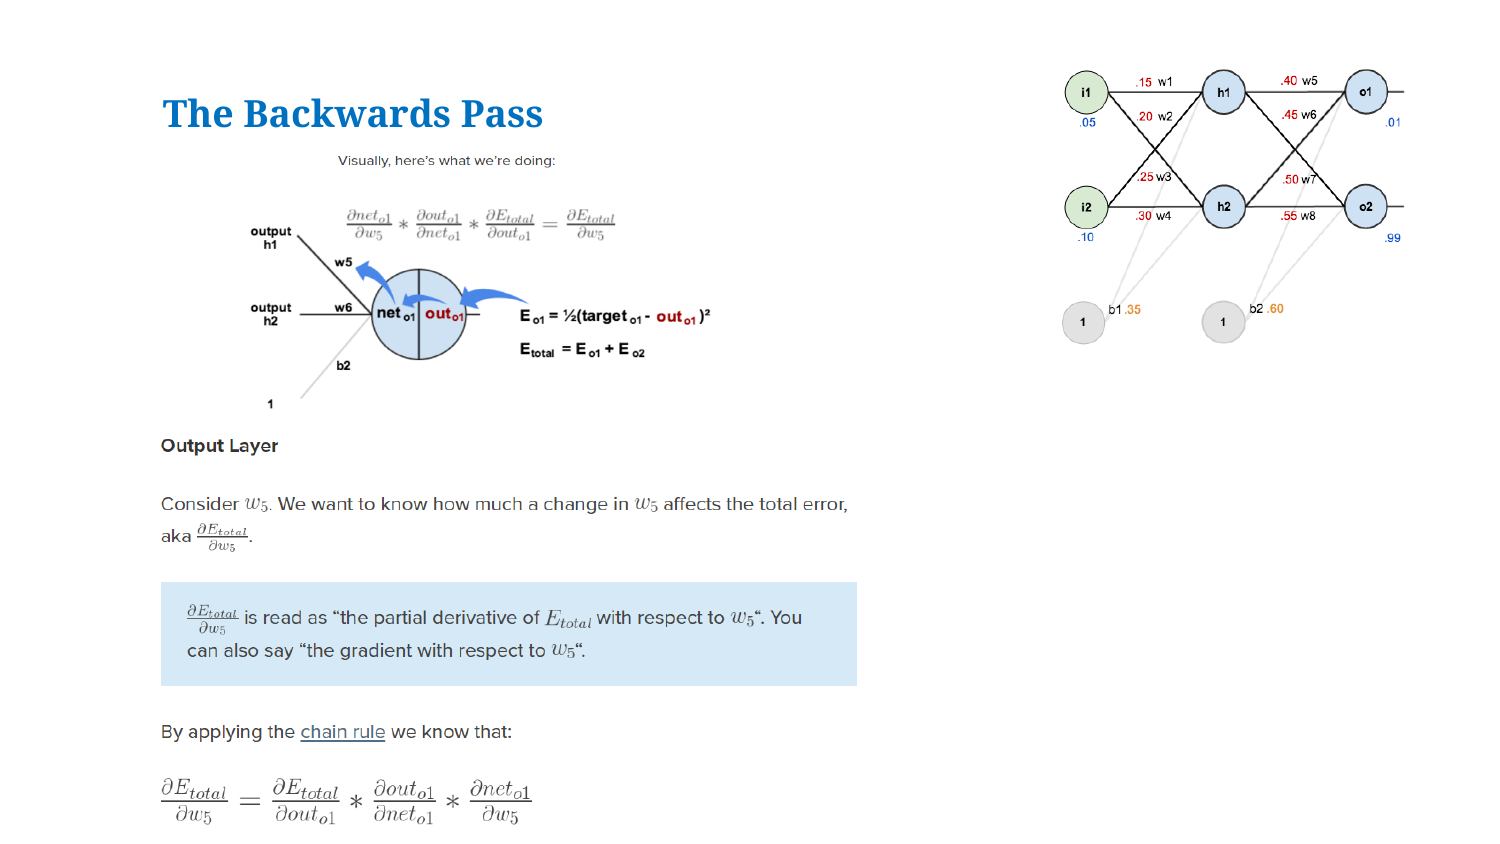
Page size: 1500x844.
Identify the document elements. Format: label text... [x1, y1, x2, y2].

picture [148, 143, 873, 844]
text_box The Backwards Pass [148, 83, 748, 143]
picture [1047, 41, 1421, 360]
